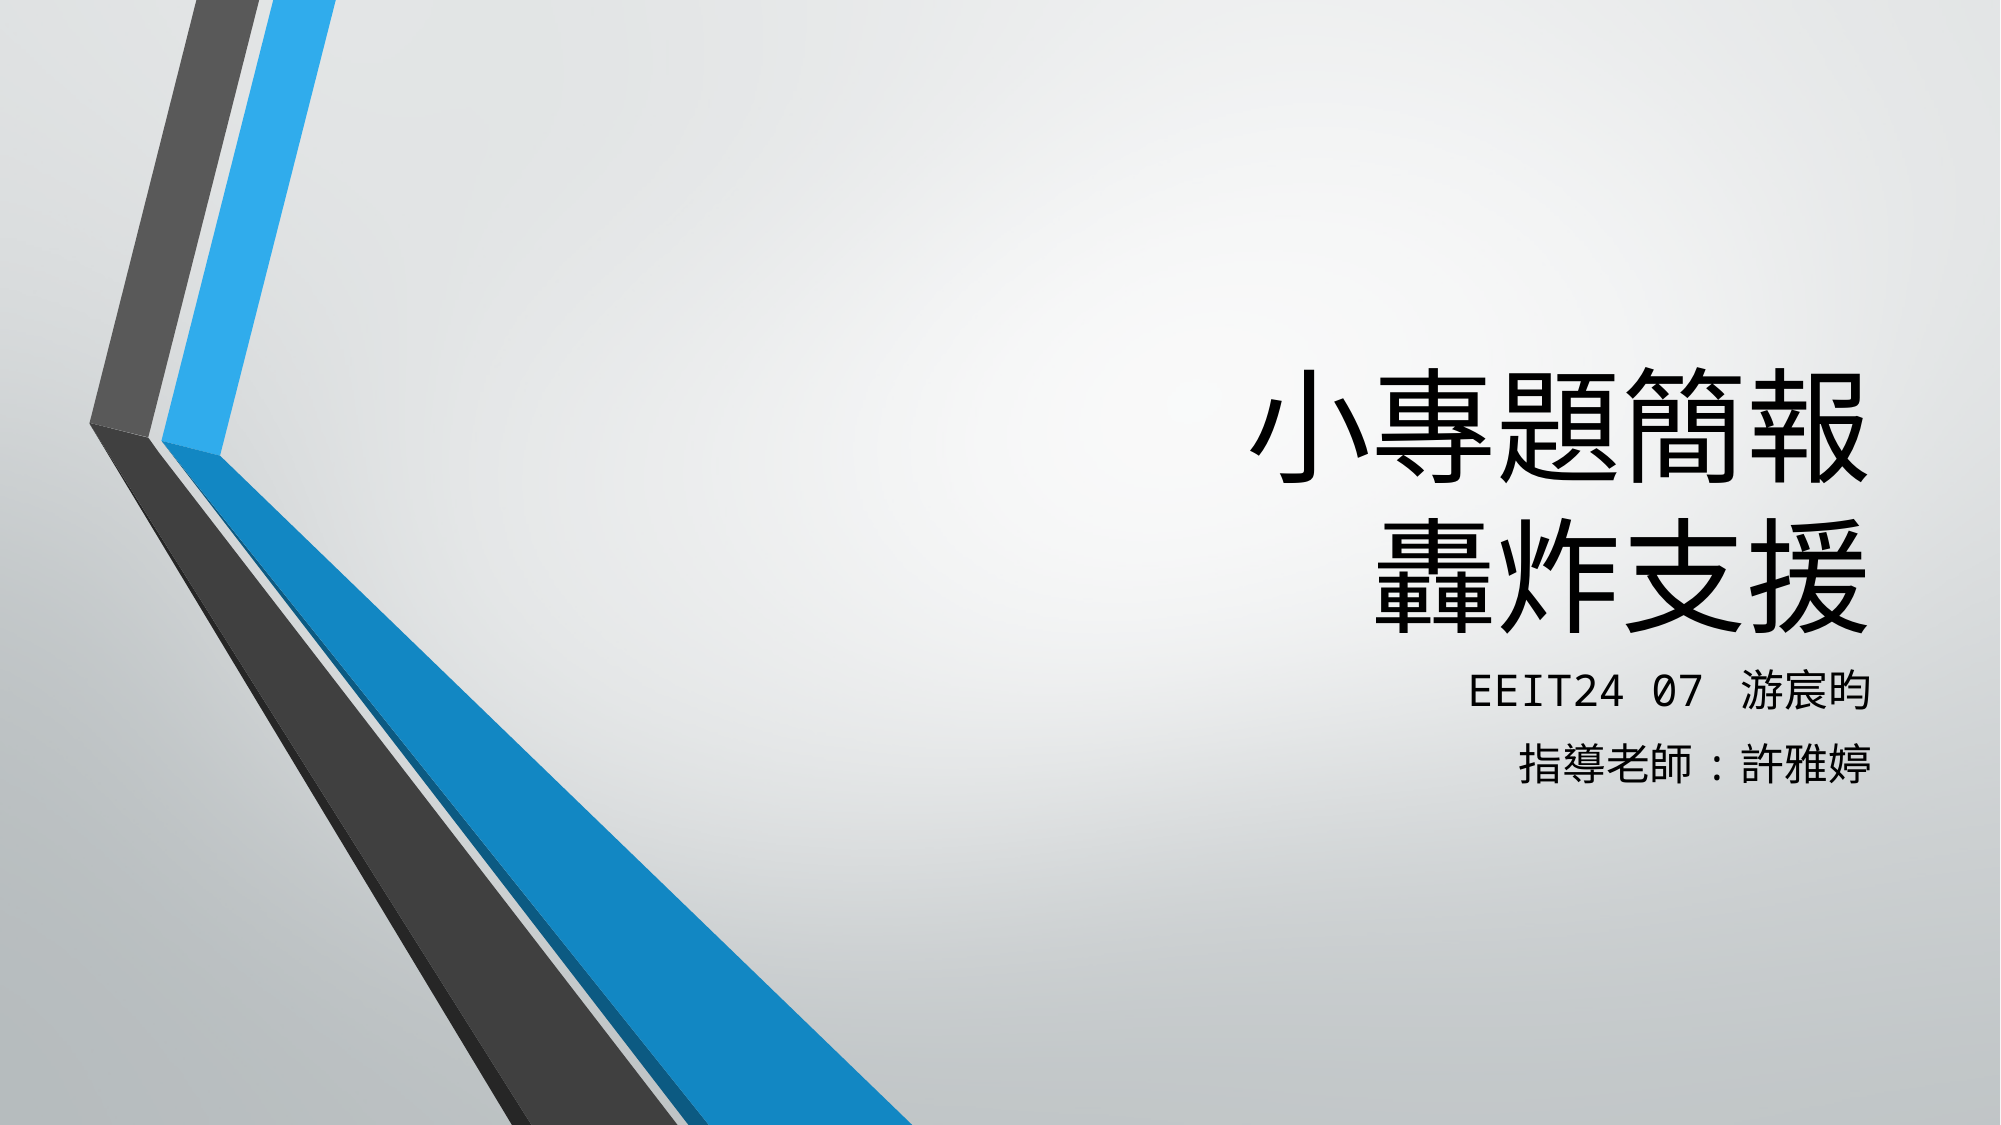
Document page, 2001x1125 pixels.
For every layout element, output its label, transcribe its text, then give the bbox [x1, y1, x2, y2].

title 小專題簡報 轟炸支援 [480, 226, 1887, 656]
subtitle EEIT24 07 游宸昀 指導老師:許雅婷 [740, 655, 1887, 884]
